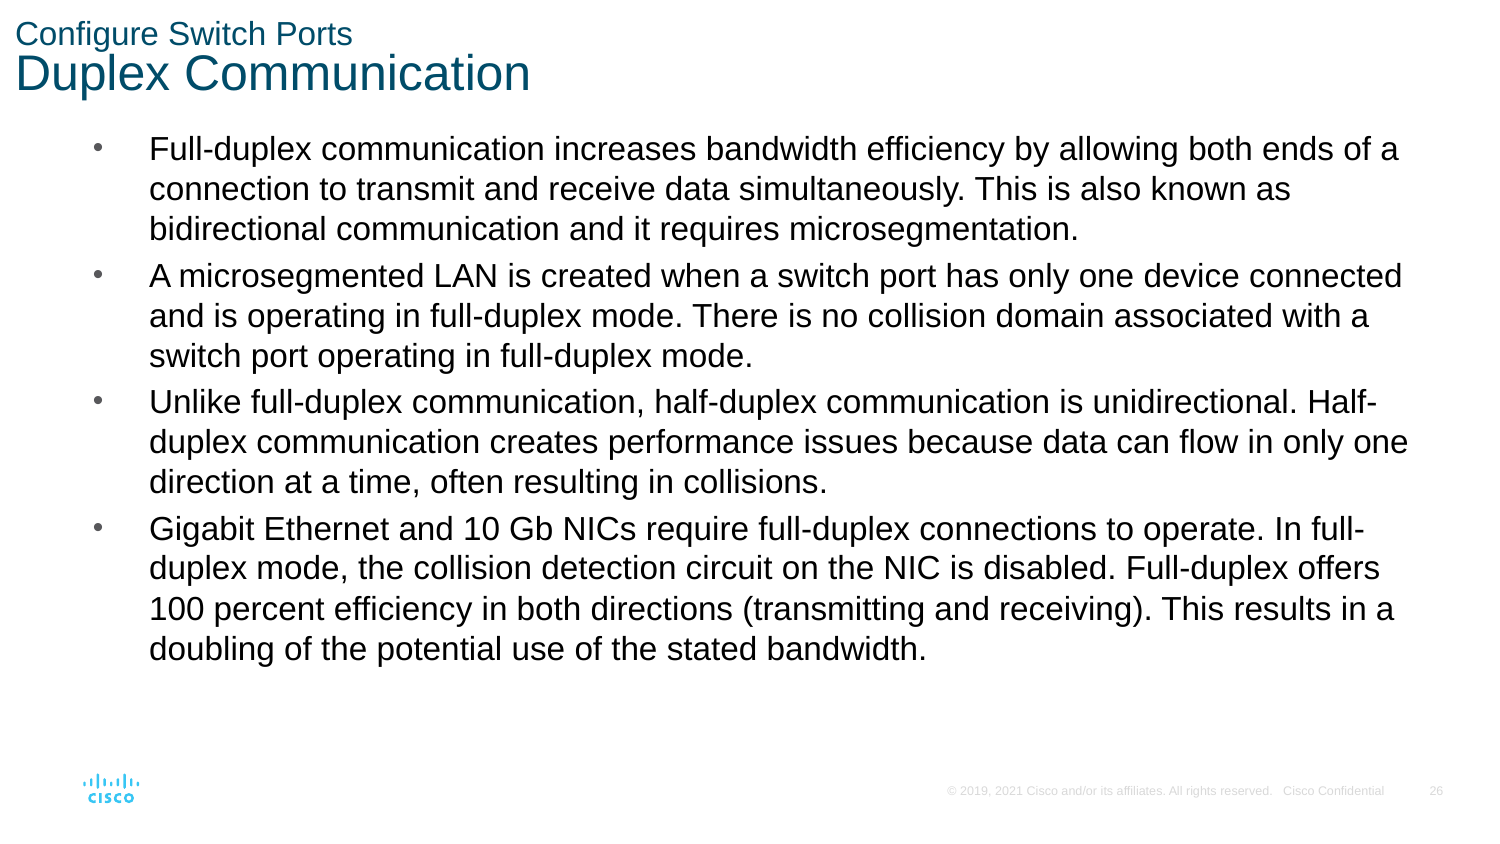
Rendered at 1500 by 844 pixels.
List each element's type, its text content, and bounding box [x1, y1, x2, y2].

list Full-duplex communication increases bandwidth efficiency by allowing both ends of a connection to transmit and receive data simultaneously. This is also known as bidirectional communication and it requires microsegmentation. A microsegmented LAN is created when a switch port has only one device connected and is operating in full-duplex mode. There is no collision domain associated with a switch port operating in full-duplex mode. Unlike full-duplex communication, half-duplex communication is unidirectional. Half-duplex communication creates performance issues because data can flow in only one direction at a time, often resulting in collisions. Gigabit Ethernet and 10 Gb NICs require full-duplex connections to operate. In full-duplex mode, the collision detection circuit on the NIC is disabled. Full-duplex offers 100 percent efficiency in both directions (transmitting and receiving). This results in a doubling of the potential use of the stated bandwidth. [77, 120, 1437, 726]
title Configure Switch Ports Duplex Communication [0, 0, 1369, 121]
